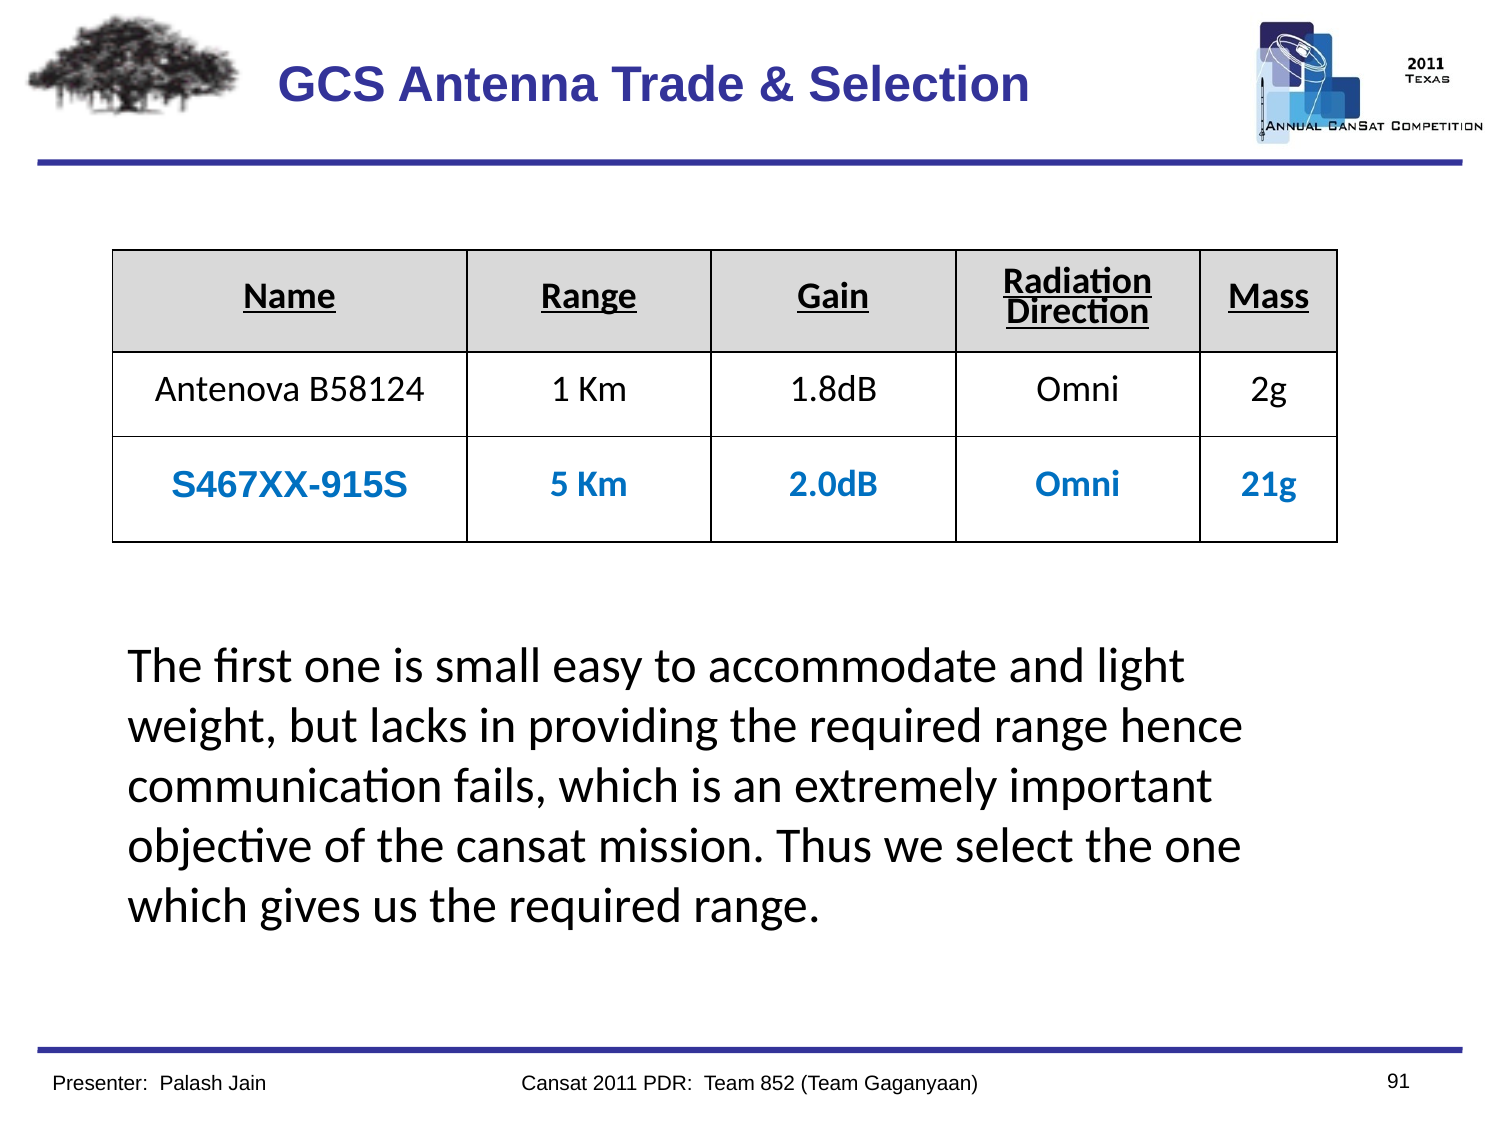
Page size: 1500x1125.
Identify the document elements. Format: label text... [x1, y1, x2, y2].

slide_number 91 [1312, 1059, 1426, 1101]
picture [1250, 12, 1488, 150]
table_cell S467XX-915S [113, 437, 466, 541]
table_cell Omni [957, 437, 1199, 541]
table_cell Omni [957, 353, 1199, 436]
table_cell 21g [1201, 437, 1336, 541]
footer Cansat 2011 PDR: Team 852 (Team Gaganyaan) [449, 1062, 1051, 1103]
table_header Radiation Direction [957, 251, 1199, 351]
table_cell Antenova B58124 [113, 353, 466, 436]
picture [0, 12, 270, 151]
table_header Mass [1201, 251, 1336, 351]
title GCS Antenna Trade & Selection [270, 12, 1238, 150]
table_cell 1.8dB [712, 353, 955, 436]
table_cell 1 Km [468, 353, 710, 436]
text_box The first one is small easy to accommodate and light weight, but lacks in providing the required range hence communication fails, which is an extremely important objective of the cansat mission. Thus we select the one which gives us the required range. [112, 624, 1350, 940]
table_cell 2g [1201, 353, 1336, 436]
table_header Gain [712, 251, 955, 351]
table_cell 5 Km [468, 437, 710, 541]
table_header Range [468, 251, 710, 351]
table_cell 2.0dB [712, 437, 955, 541]
table_header Name [113, 251, 466, 351]
text_box Presenter: Palash Jain [37, 1062, 413, 1103]
